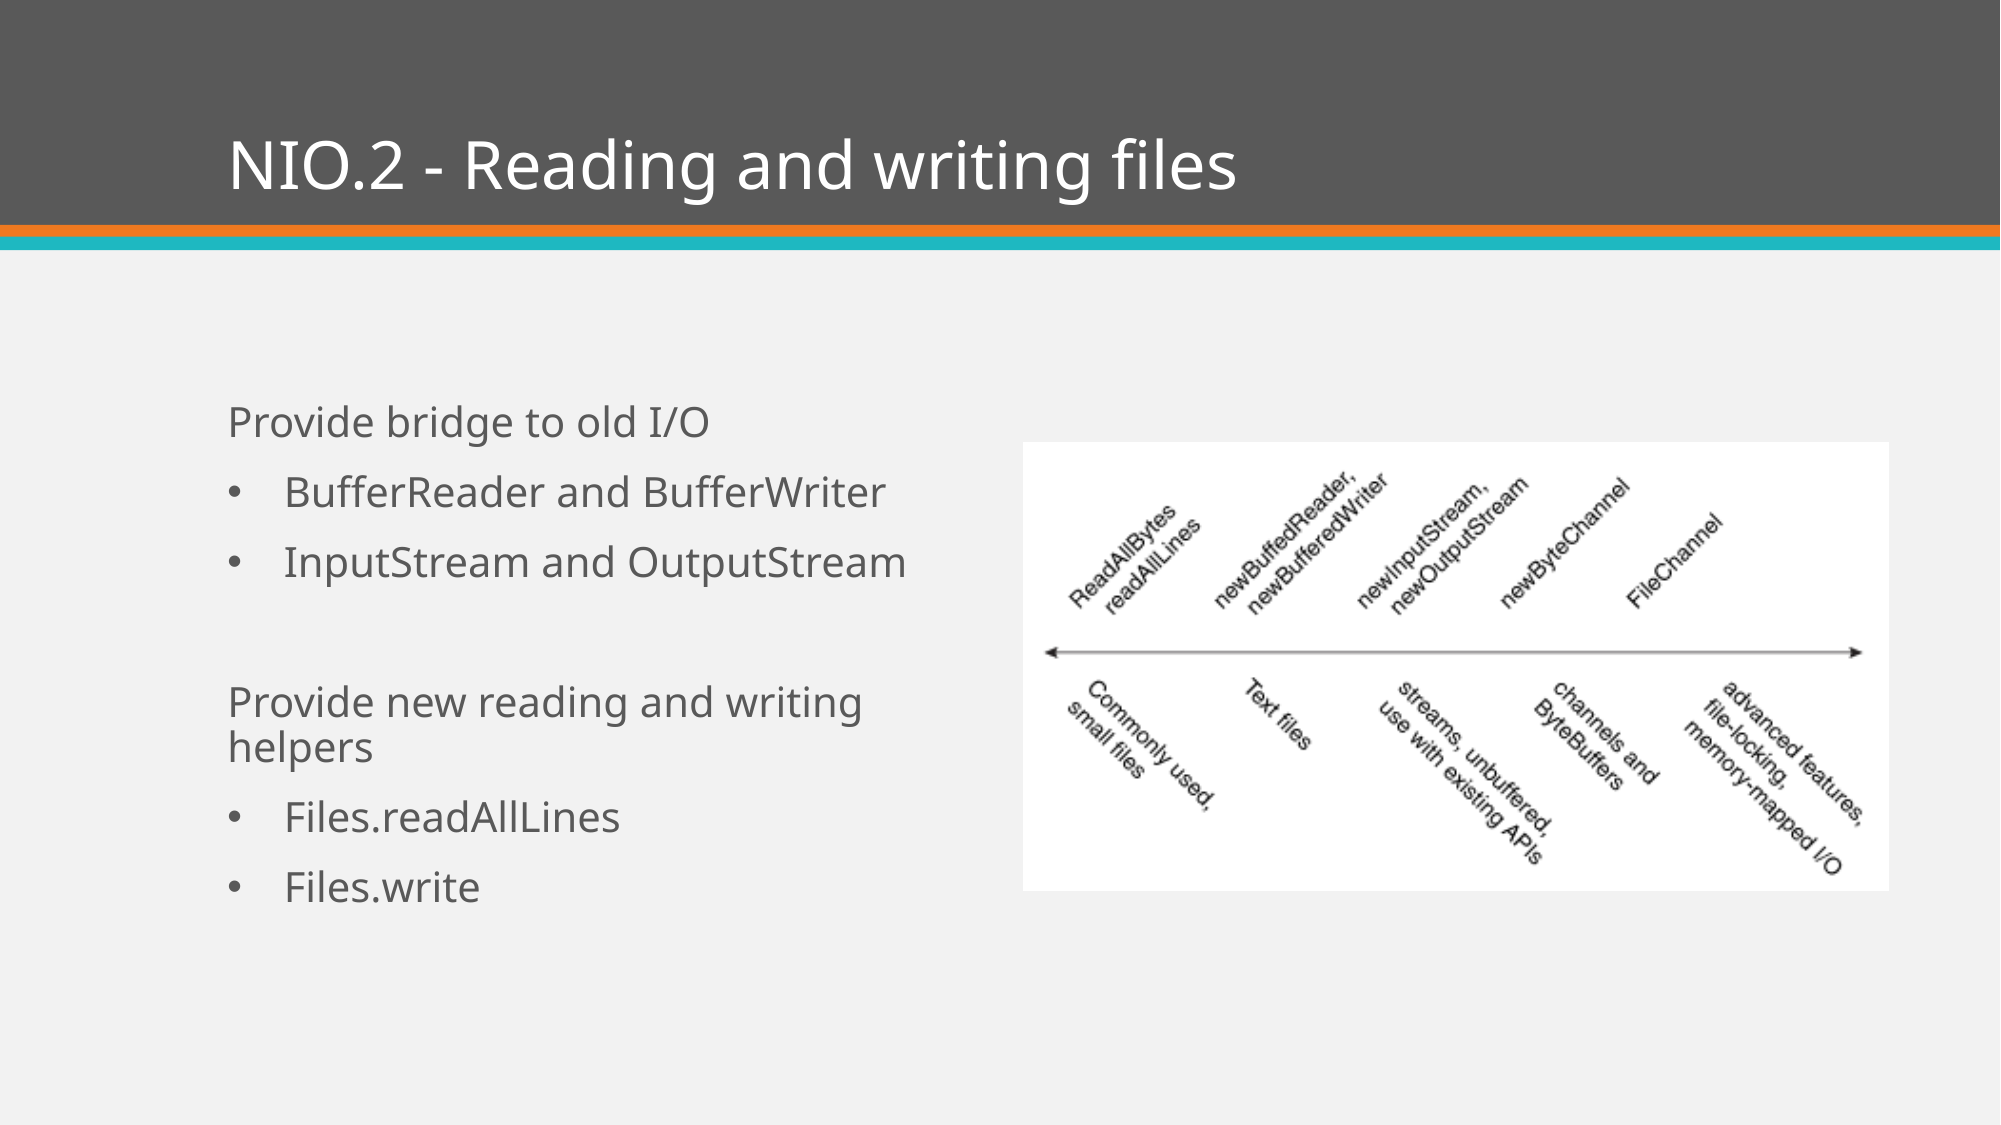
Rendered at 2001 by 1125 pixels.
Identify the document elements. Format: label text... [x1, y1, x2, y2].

title NIO.2 - Reading and writing files [212, 41, 1788, 212]
list Provide bridge to old I/O BufferReader and BufferWriter InputStream and OutputStream Provide new reading and writing helpers Files.readAllLines Files.write [212, 299, 977, 1013]
picture [1023, 442, 1889, 891]
